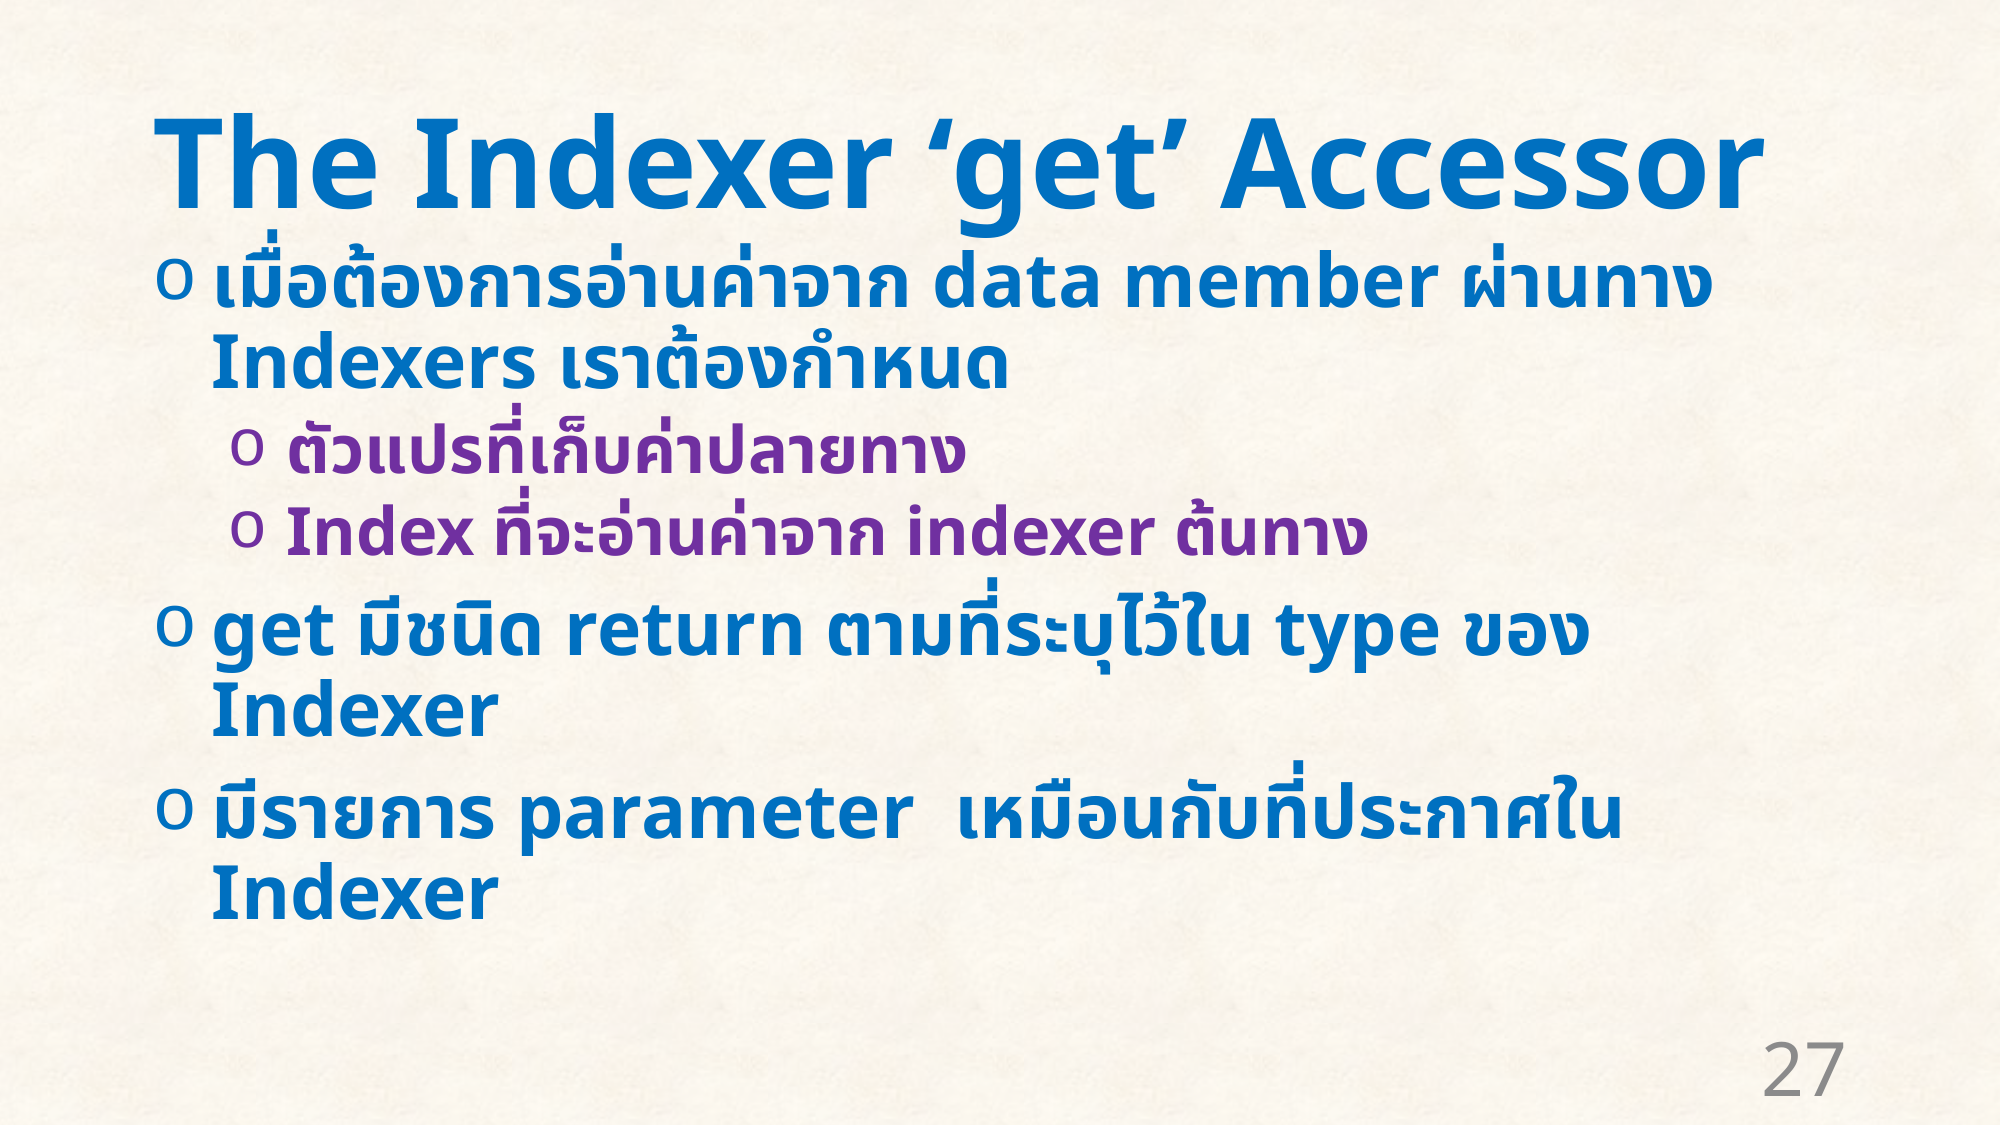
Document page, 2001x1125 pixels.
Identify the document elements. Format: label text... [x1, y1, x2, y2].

title The Indexer ‘get’ Accessor [137, 59, 1863, 235]
slide_number 27 [1412, 1042, 1863, 1103]
list เมื่อต้องการอ่านค่าจาก data member ผ่านทาง Indexers เราต้องกำหนด ตัวแปรที่เก็บค่าปลายทาง Index ที่จะอ่านค่าจาก indexer ต้นทาง get มีชนิด return ตามที่ระบุไว้ใน type ของ Indexer มีรายการ parameter เหมือนกับที่ประกาศใน Indexer [137, 235, 1863, 1103]
